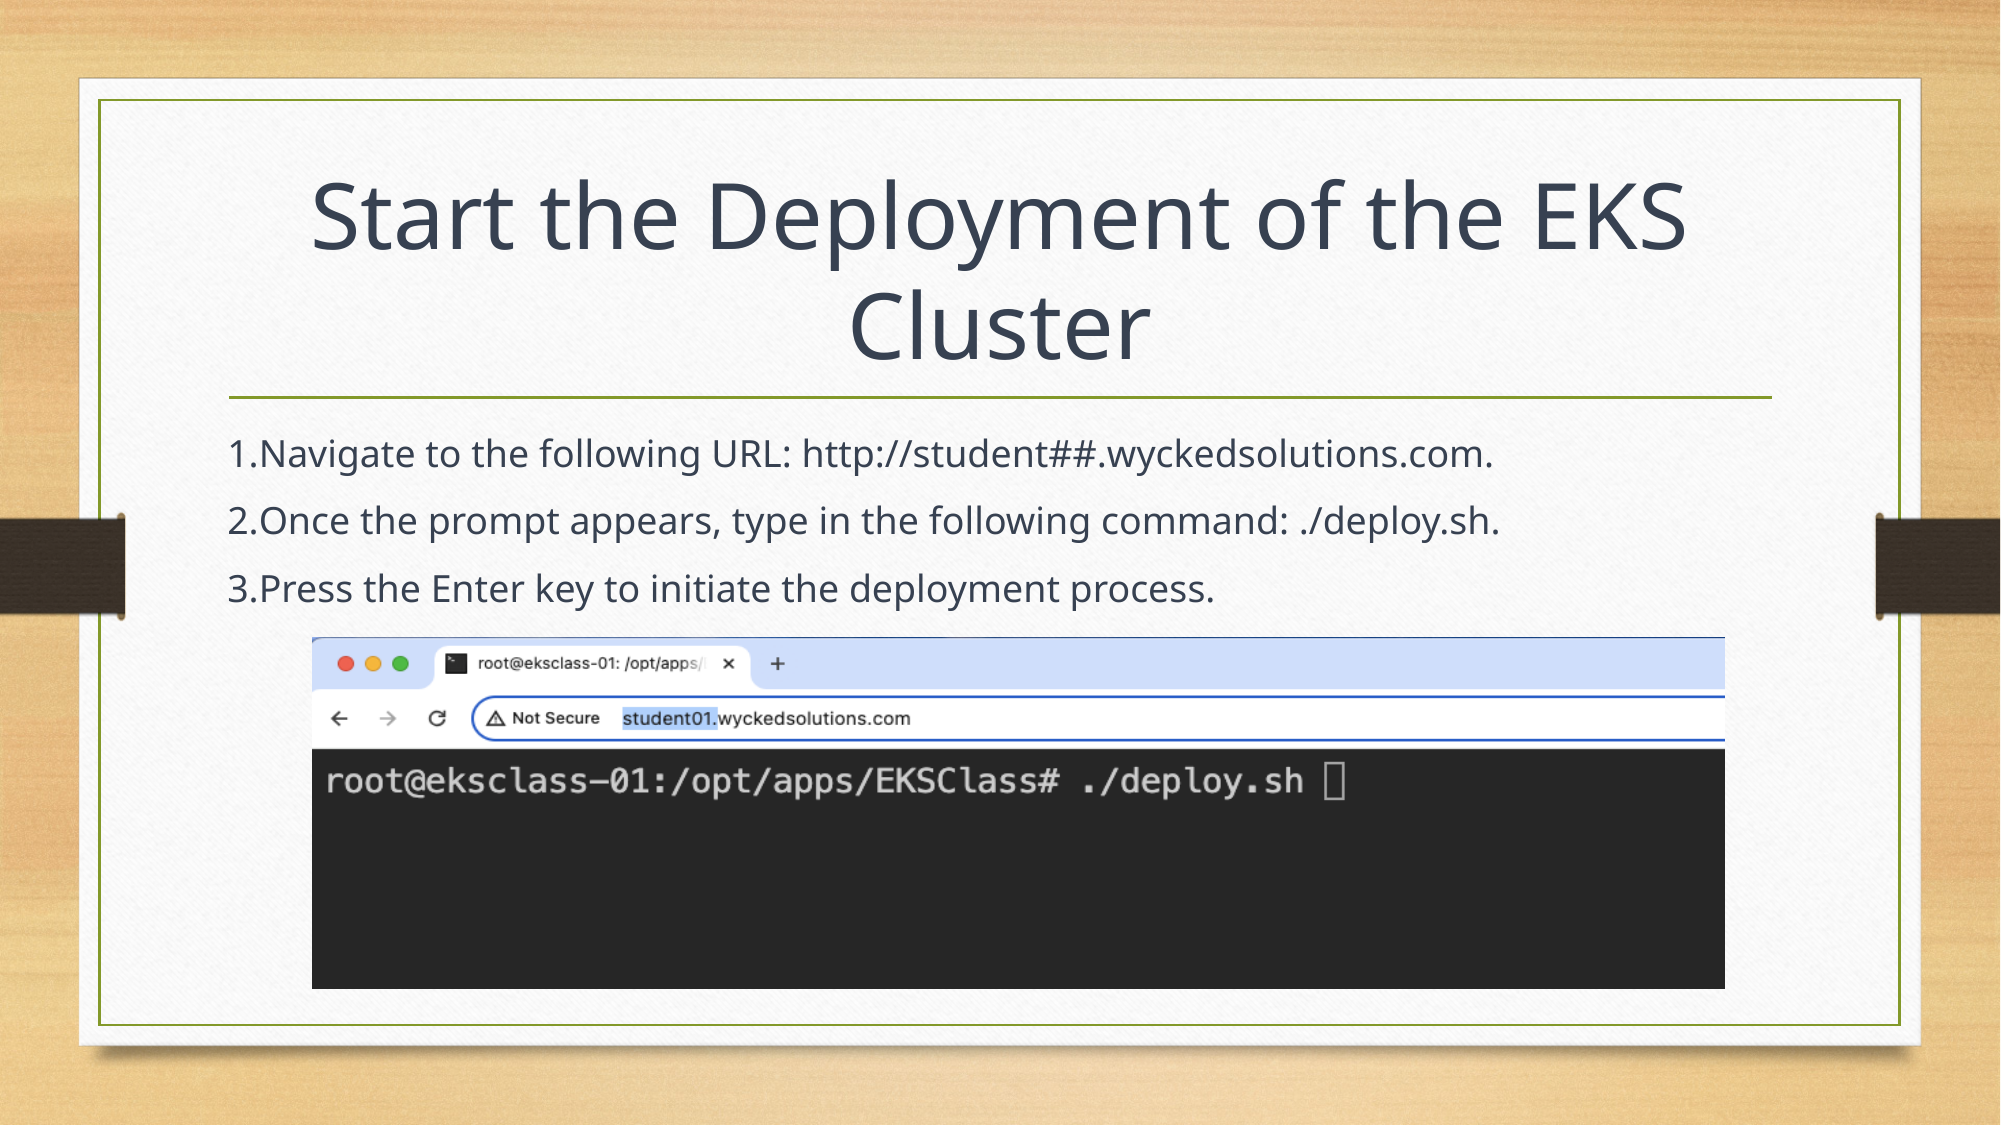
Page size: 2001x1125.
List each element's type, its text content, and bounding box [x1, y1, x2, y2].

picture [0, 0, 2001, 1125]
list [312, 637, 1726, 989]
title Start the Deployment of the EKS Cluster [212, 161, 1788, 375]
text_box Navigate to the following URL: http://student##.wyckedsolutions.com. Once the prompt appears, type in the following command: ./deploy.sh. Press the Enter key to initiate the deployment process. [212, 399, 1763, 618]
